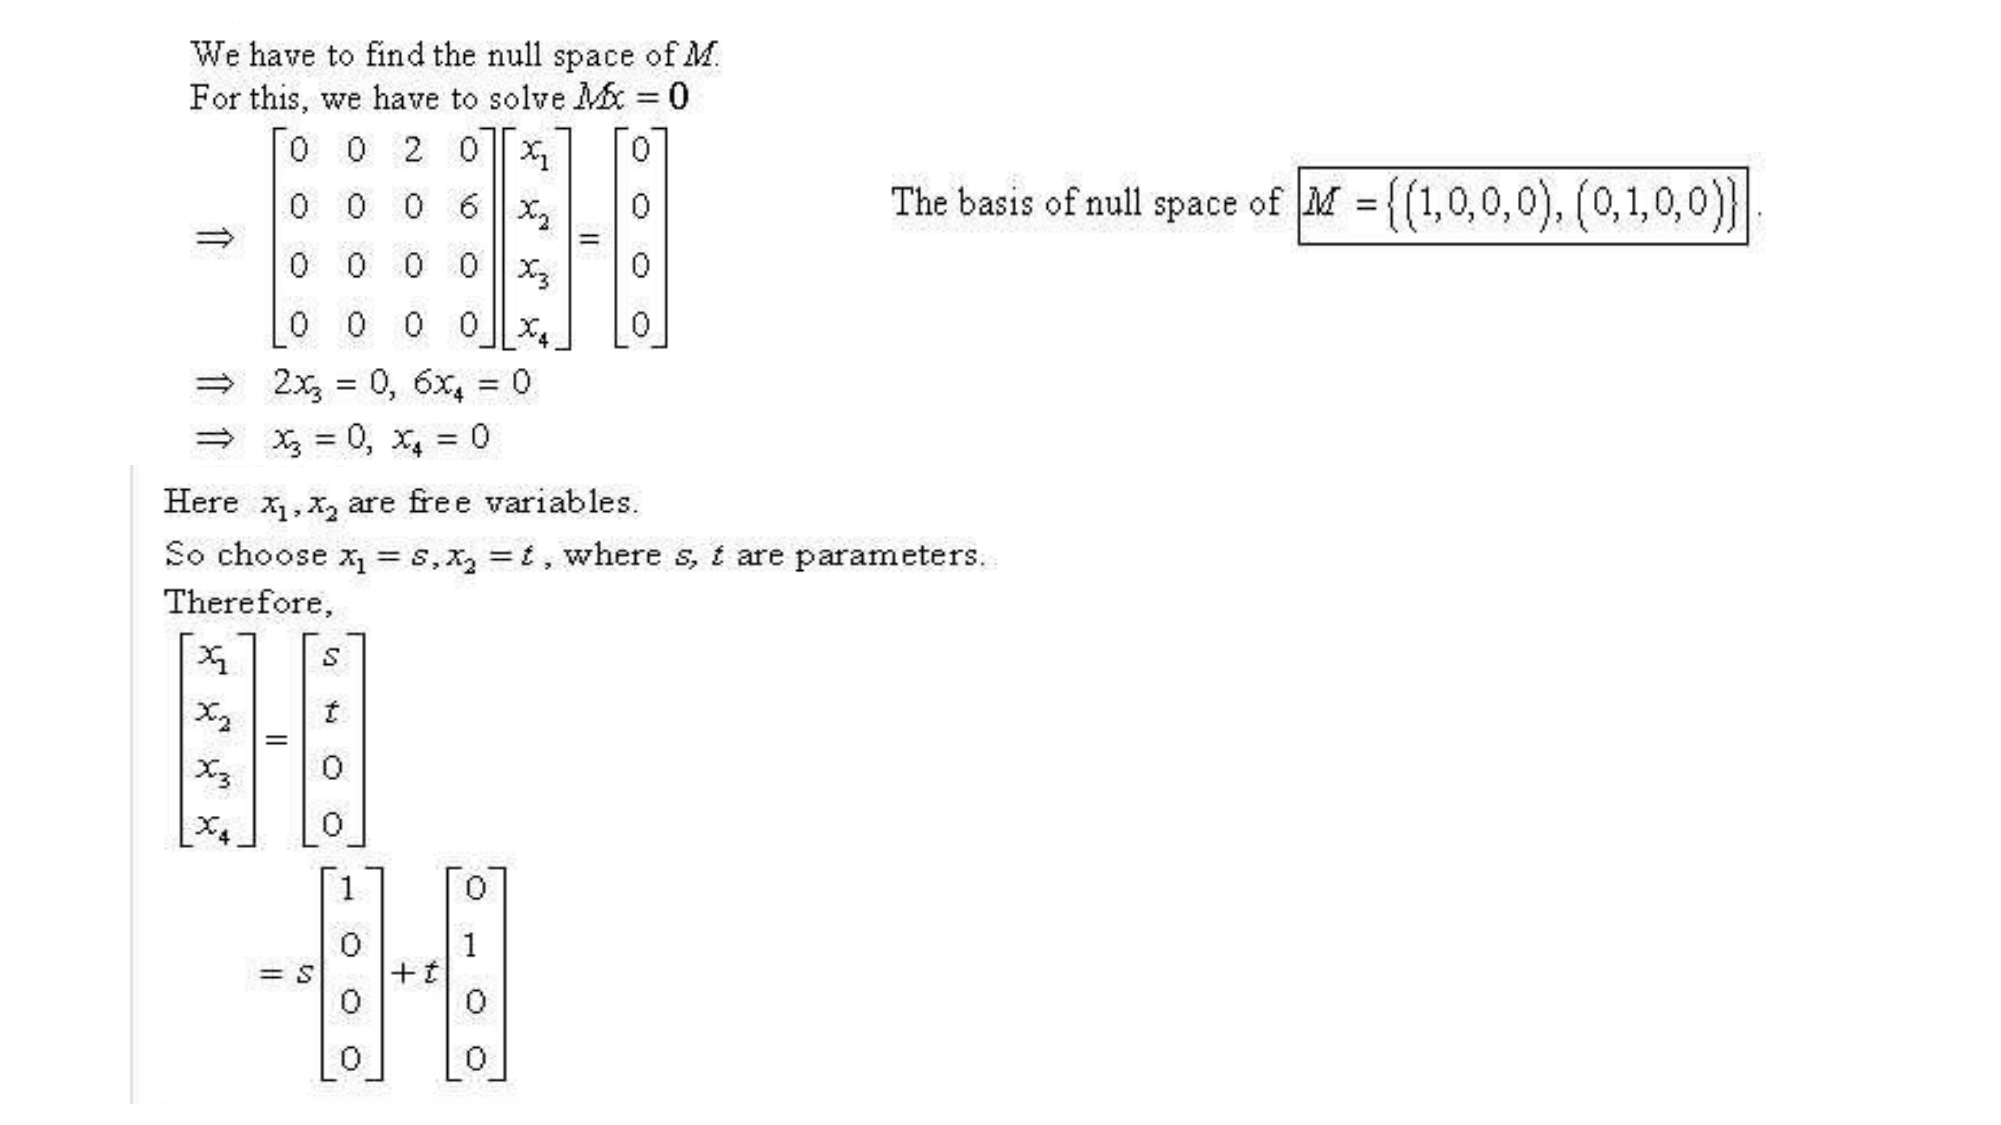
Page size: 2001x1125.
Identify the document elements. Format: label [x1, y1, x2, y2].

picture [875, 152, 1788, 312]
picture [126, 21, 1000, 1104]
